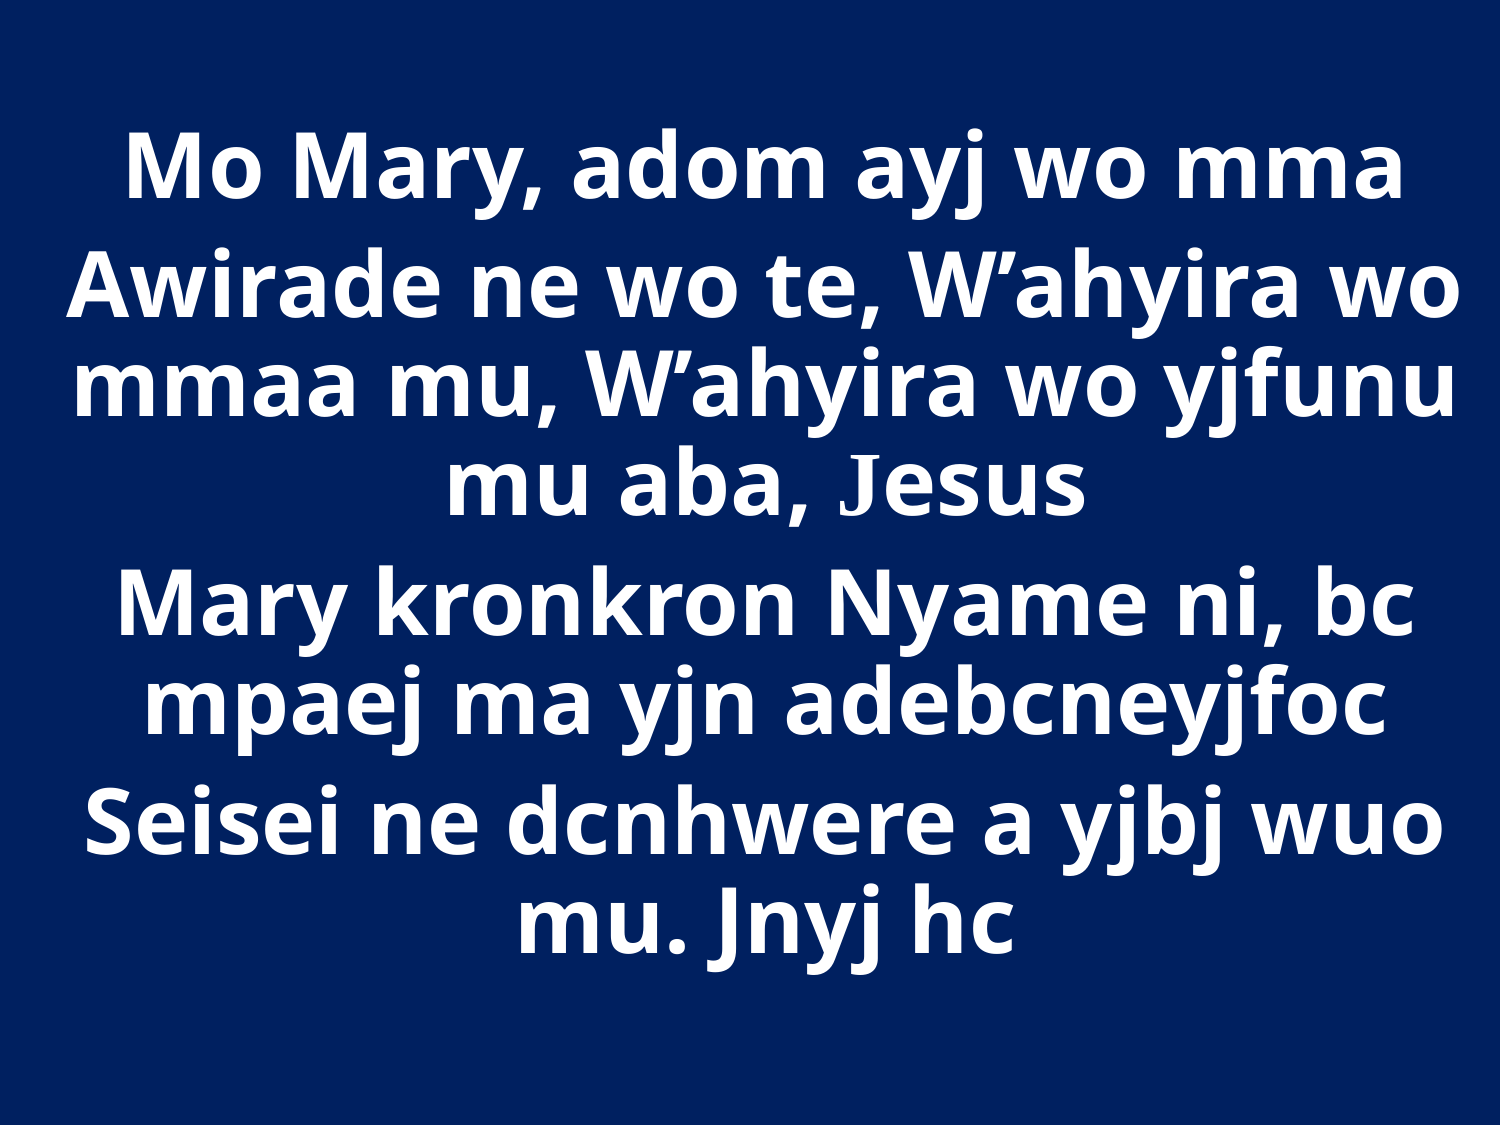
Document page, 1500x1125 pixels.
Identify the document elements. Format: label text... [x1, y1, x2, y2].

list Mo Mary, adom ayj wo mma Awirade ne wo te, W’ahyira wo mmaa mu, W’ahyira wo yjfunu mu aba, Jesus Mary kronkron Nyame ni, bc mpaej ma yjn adebcneyjfoc Seisei ne dcnhwere a yjbj wuo mu. Jnyj hc [31, 111, 1500, 1125]
